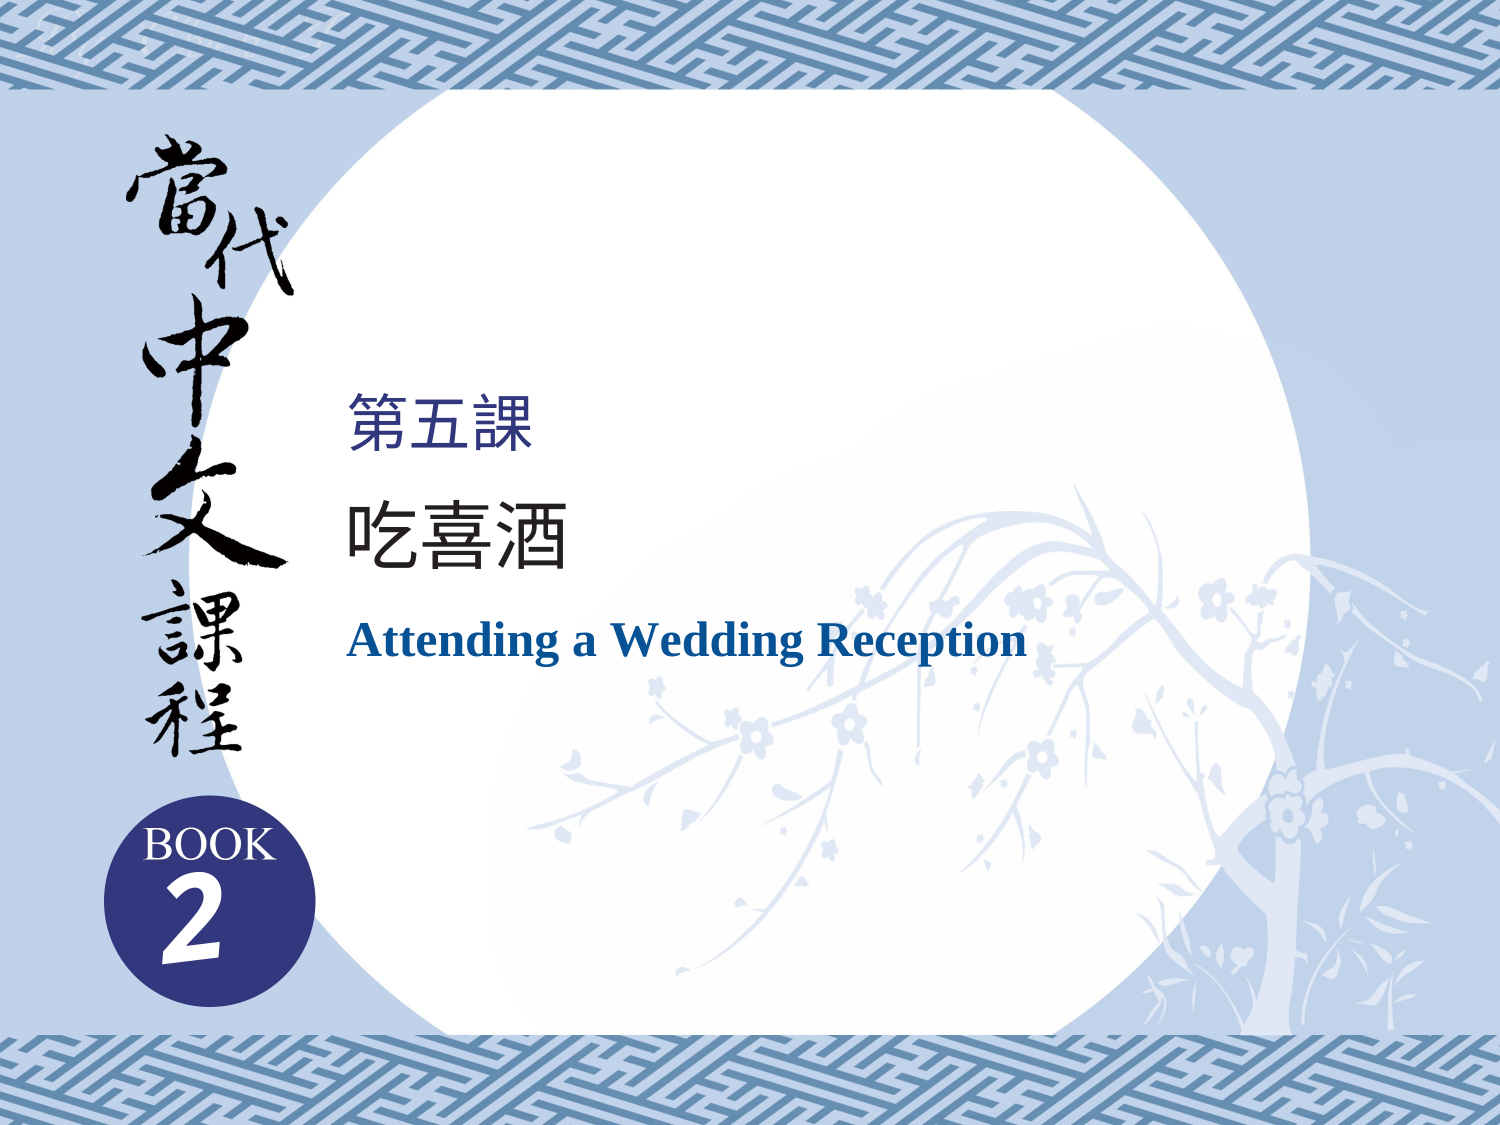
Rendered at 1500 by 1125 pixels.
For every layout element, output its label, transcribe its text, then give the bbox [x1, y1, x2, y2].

text_box 第五課 吃喜酒 Attending a Wedding Reception [342, 384, 1030, 666]
text_box [0, 0, 1500, 1125]
text_box 2 [102, 832, 284, 995]
